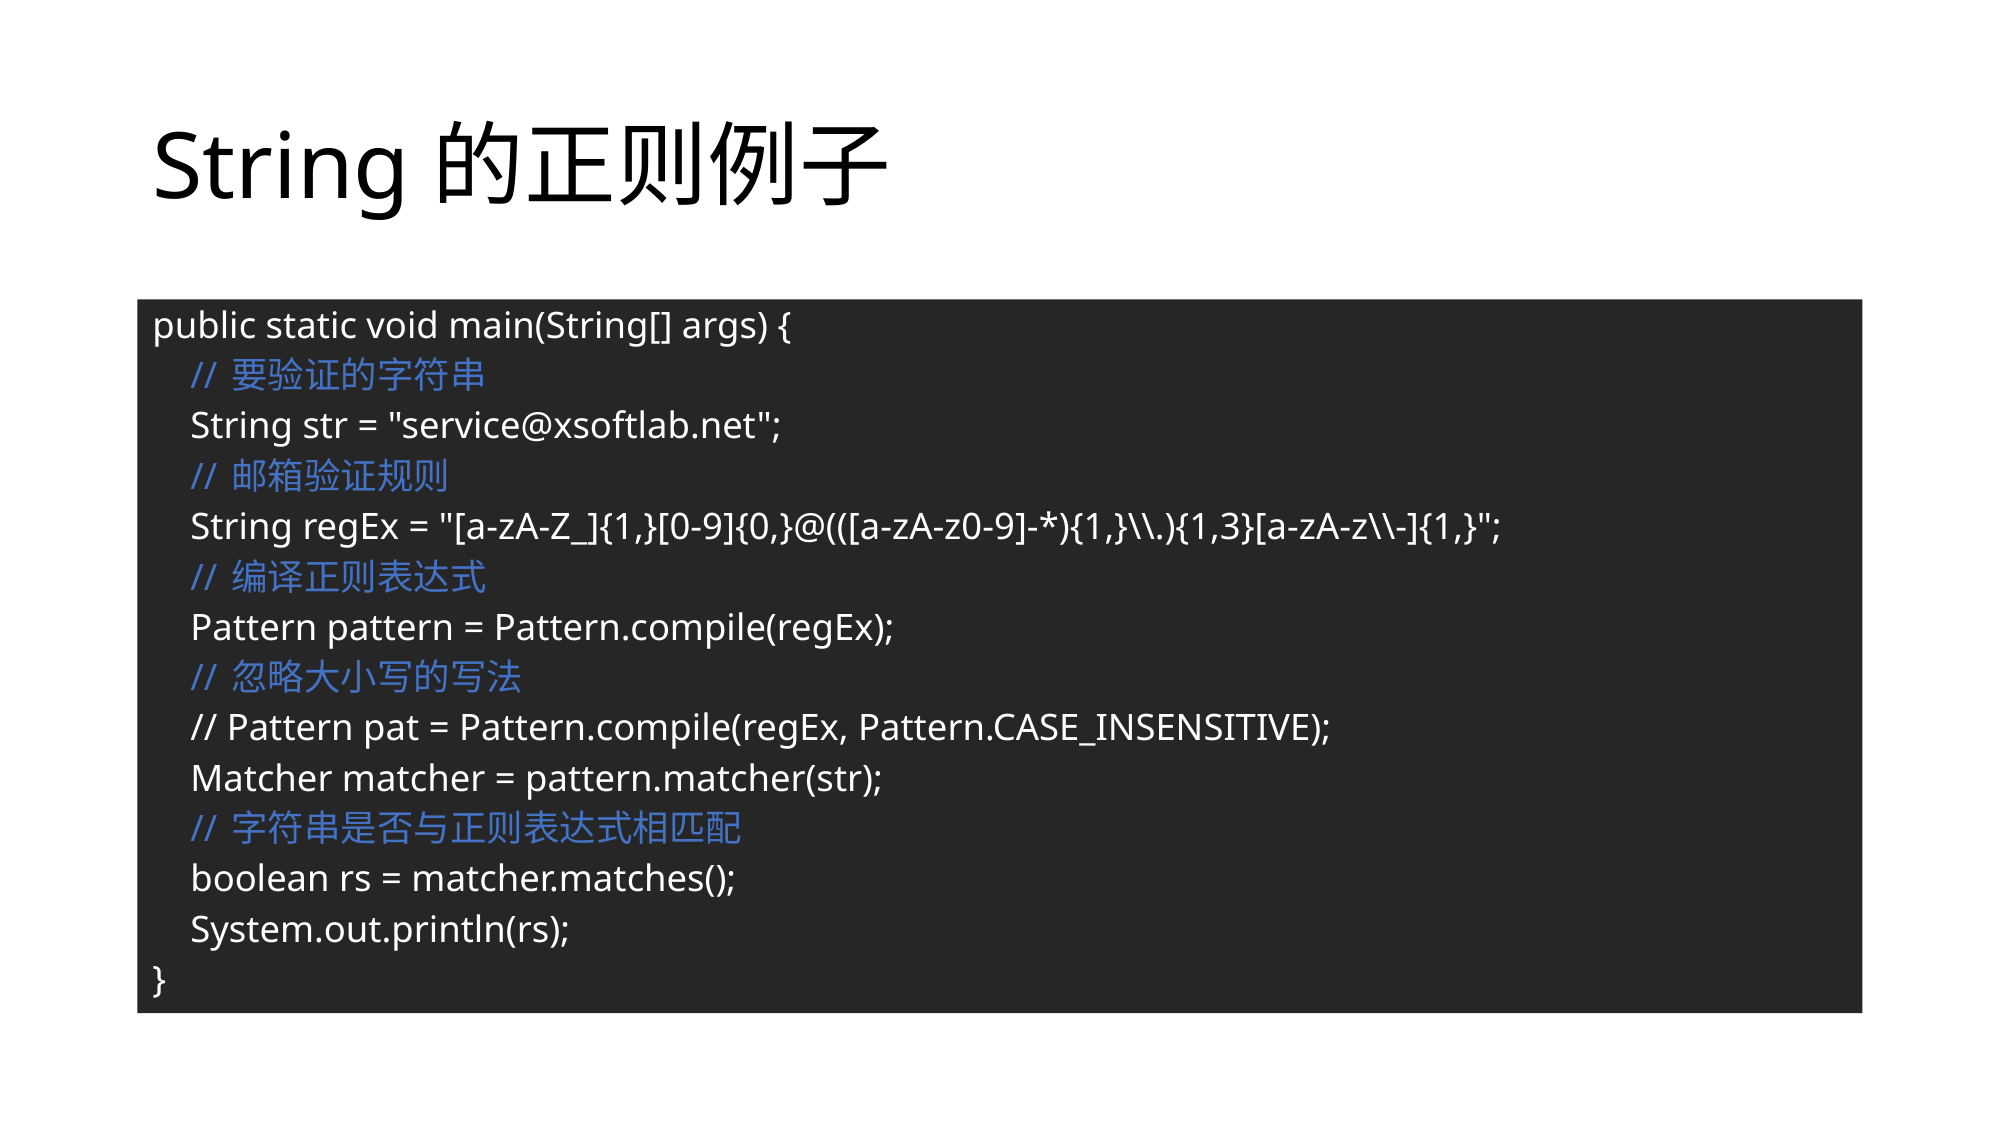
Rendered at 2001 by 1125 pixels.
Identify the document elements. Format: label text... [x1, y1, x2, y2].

title String的正则例子 [137, 59, 1863, 278]
list public static void main(String[] args) { // 要验证的字符串 String str = "service@xsoftlab.net"; // 邮箱验证规则 String regEx = "[a-zA-Z_]{1,}[0-9]{0,}@(([a-zA-z0-9]-*){1,}\\.){1,3}[a-zA-z\\-]{1,}"; // 编译正则表达式 Pattern pattern = Pattern.compile(regEx); // 忽略大小写的写法 // Pattern pat = Pattern.compile(regEx, Pattern.CASE_INSENSITIVE); Matcher matcher = pattern.matcher(str); // 字符串是否与正则表达式相匹配 boolean rs = matcher.matches(); System.out.println(rs); } [137, 299, 1863, 1014]
